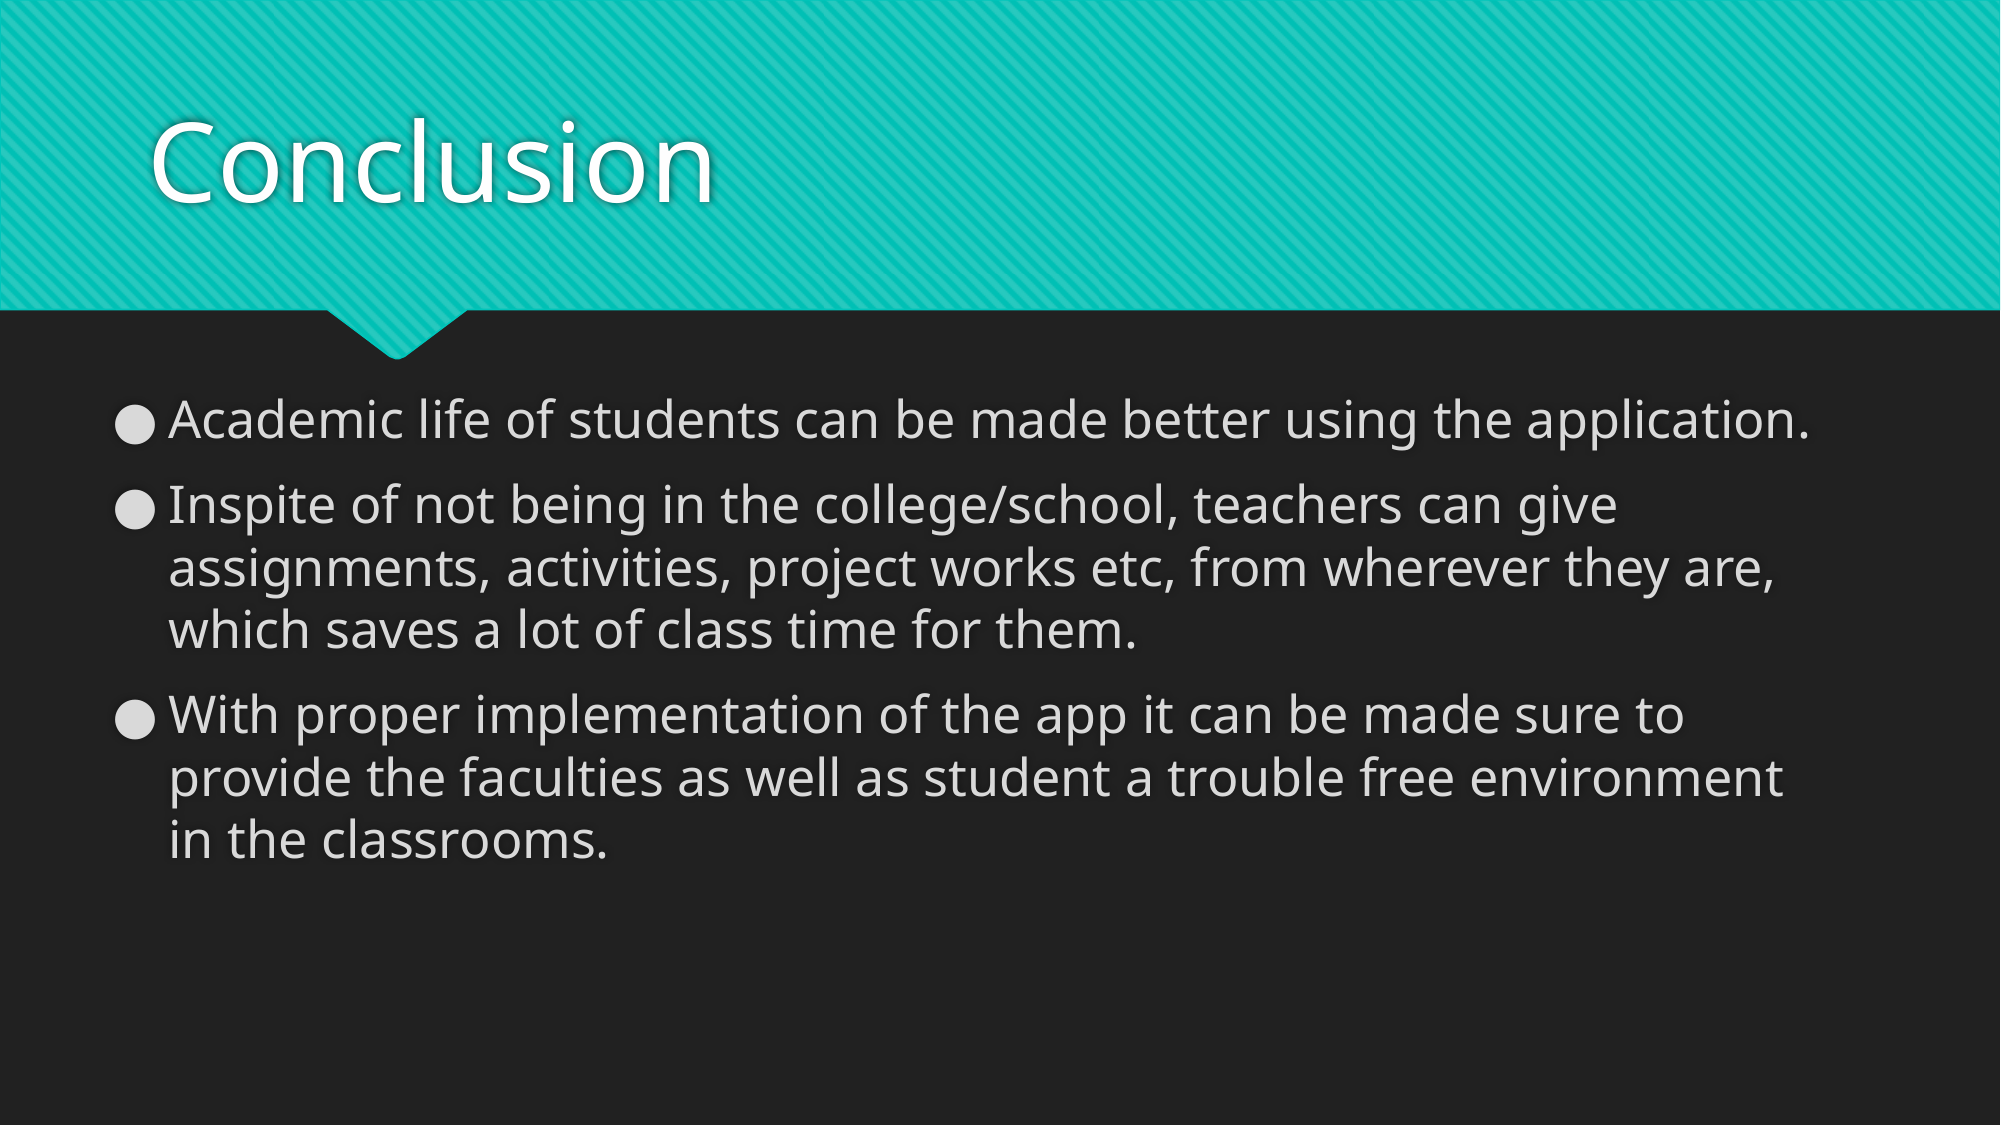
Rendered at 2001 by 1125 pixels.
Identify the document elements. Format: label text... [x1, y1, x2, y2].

picture [1, 1, 1999, 357]
title Conclusion [132, 73, 1868, 233]
list Academic life of students can be made better using the application. Inspite of not being in the college/school, teachers can give assignments, activities, project works etc, from wherever they are, which saves a lot of class time for them. With proper implementation of the app it can be made sure to provide the faculties as well as student a trouble free environment in the classrooms. [97, 379, 1829, 976]
